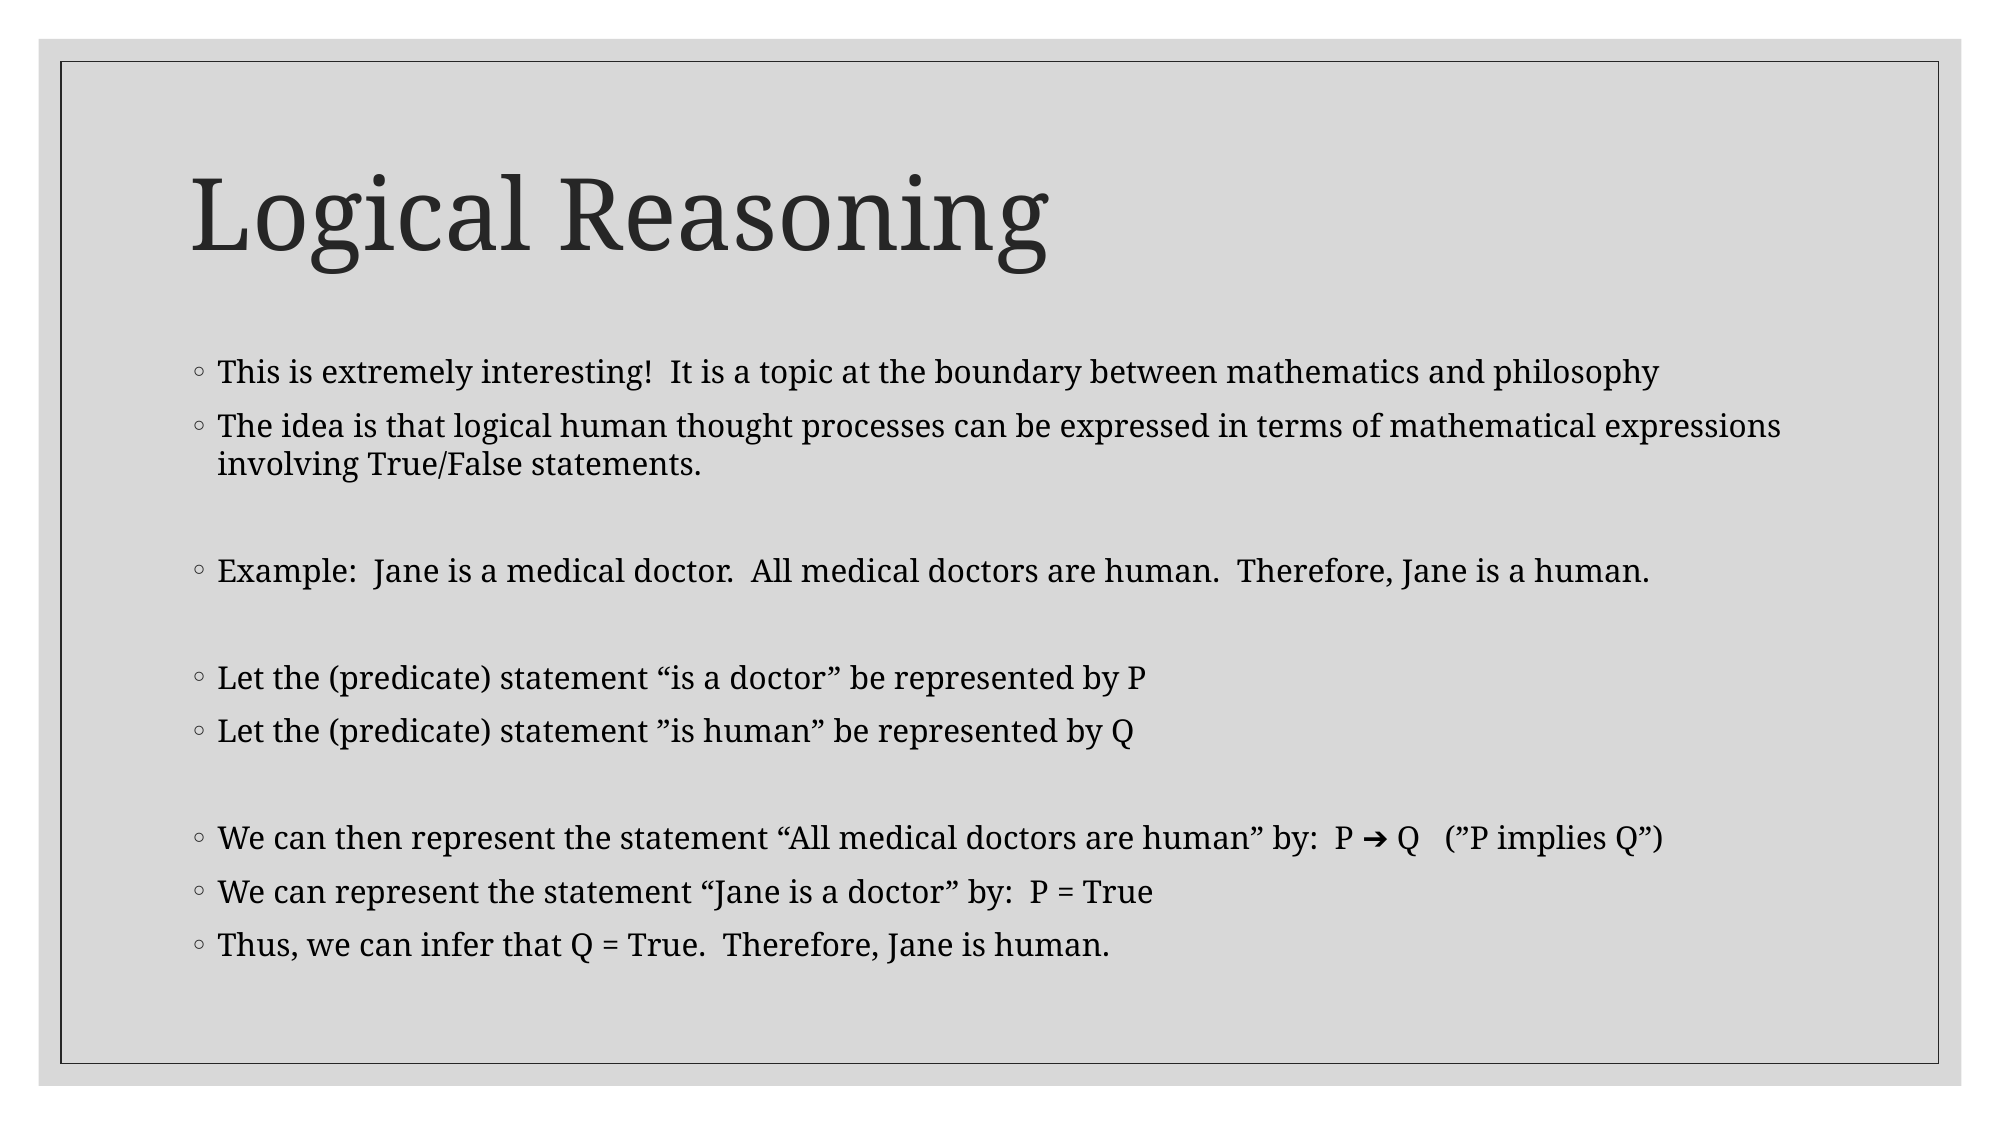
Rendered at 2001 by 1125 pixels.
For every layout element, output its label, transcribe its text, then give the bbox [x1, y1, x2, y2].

list This is extremely interesting! It is a topic at the boundary between mathematics and philosophy The idea is that logical human thought processes can be expressed in terms of mathematical expressions involving True/False statements. Example: Jane is a medical doctor. All medical doctors are human. Therefore, Jane is a human. Let the (predicate) statement “is a doctor” be represented by P Let the (predicate) statement ”is human” be represented by Q We can then represent the statement “All medical doctors are human” by: P ➔ Q (”P implies Q”) We can represent the statement “Jane is a doctor” by: P = True Thus, we can infer that Q = True. Therefore, Jane is human. [174, 345, 1825, 977]
title Logical Reasoning [174, 105, 1825, 331]
